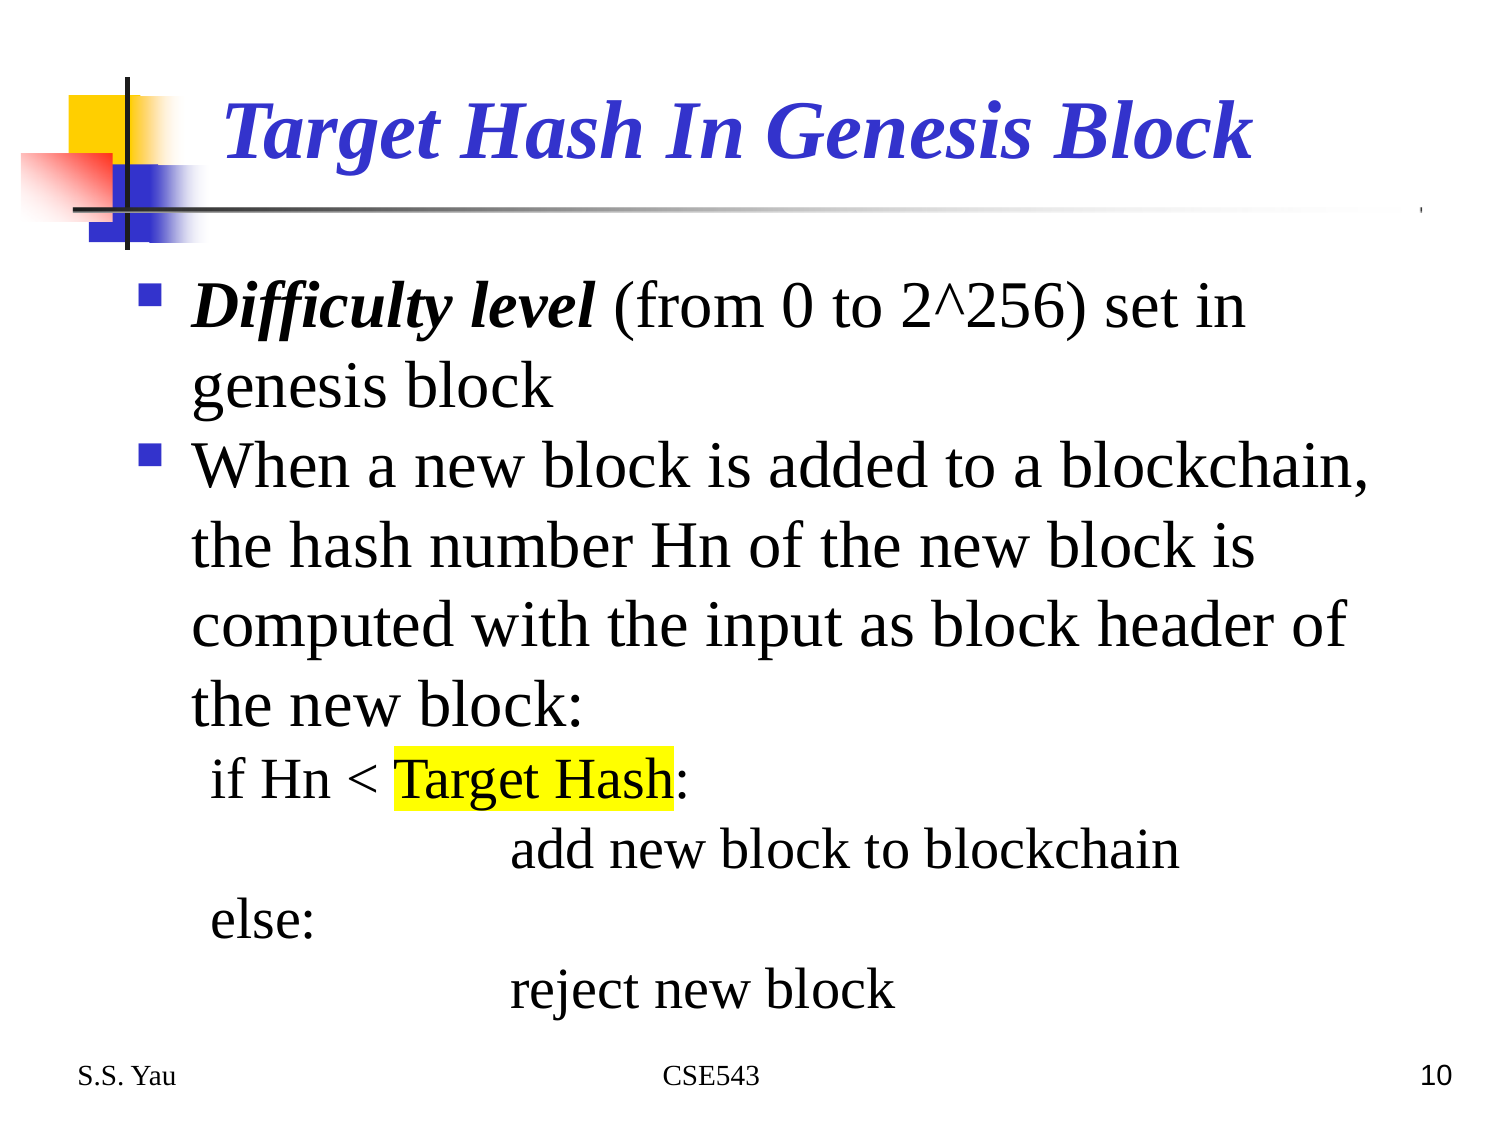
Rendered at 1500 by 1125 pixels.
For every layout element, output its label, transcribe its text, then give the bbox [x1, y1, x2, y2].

slide_number 10 [1416, 1059, 1457, 1125]
title Target Hash In Genesis Block [218, 75, 1282, 260]
picture [20, 95, 218, 243]
picture [1282, 206, 1423, 213]
text_box Difficulty level (from 0 to 2^256) set in genesis block When a new block is added to a blockchain, the hash number Hn of the new block is computed with the input as block header of the new block: if Hn < Target Hash: add new block to blockchain else: reject new block [58, 260, 1428, 1061]
footer S.S. Yau CSE543 [75, 1059, 1350, 1091]
